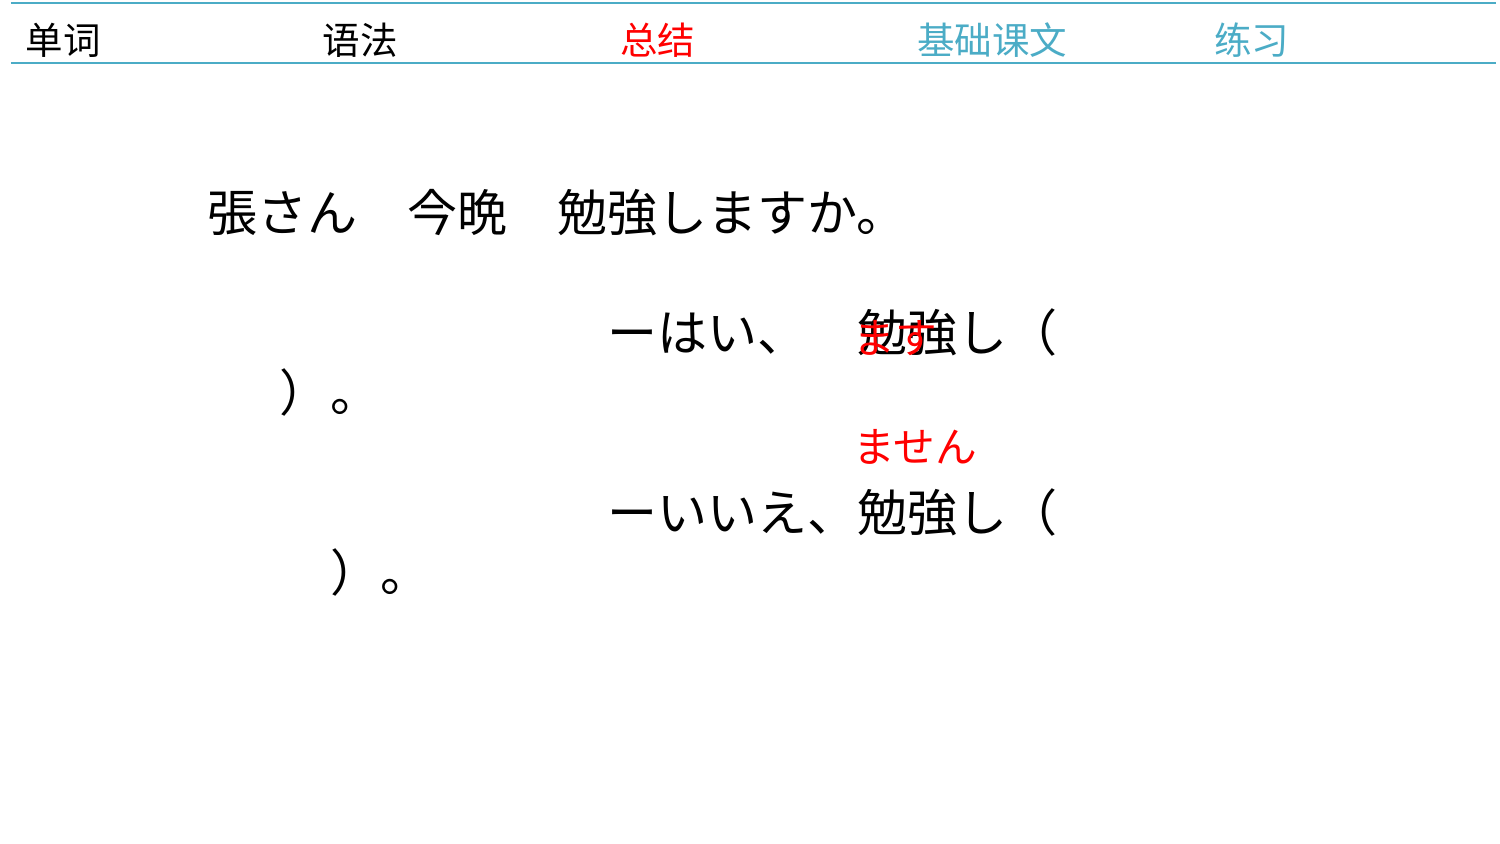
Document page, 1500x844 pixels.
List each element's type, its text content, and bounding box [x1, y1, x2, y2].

text_box ます [838, 304, 997, 370]
text_box ません [838, 412, 1021, 478]
text_box 張さん 今晩 勉強しますか。 ーはい、 勉強し（ ）。 ーいいえ、勉強し（ ）。 [192, 174, 1146, 610]
table_header 单词 [11, 4, 308, 62]
table_header 基础课文 [902, 4, 1199, 62]
table_header 语法 [308, 4, 605, 62]
table_header 练习 [1199, 4, 1496, 62]
table_header 总结 [605, 4, 902, 62]
